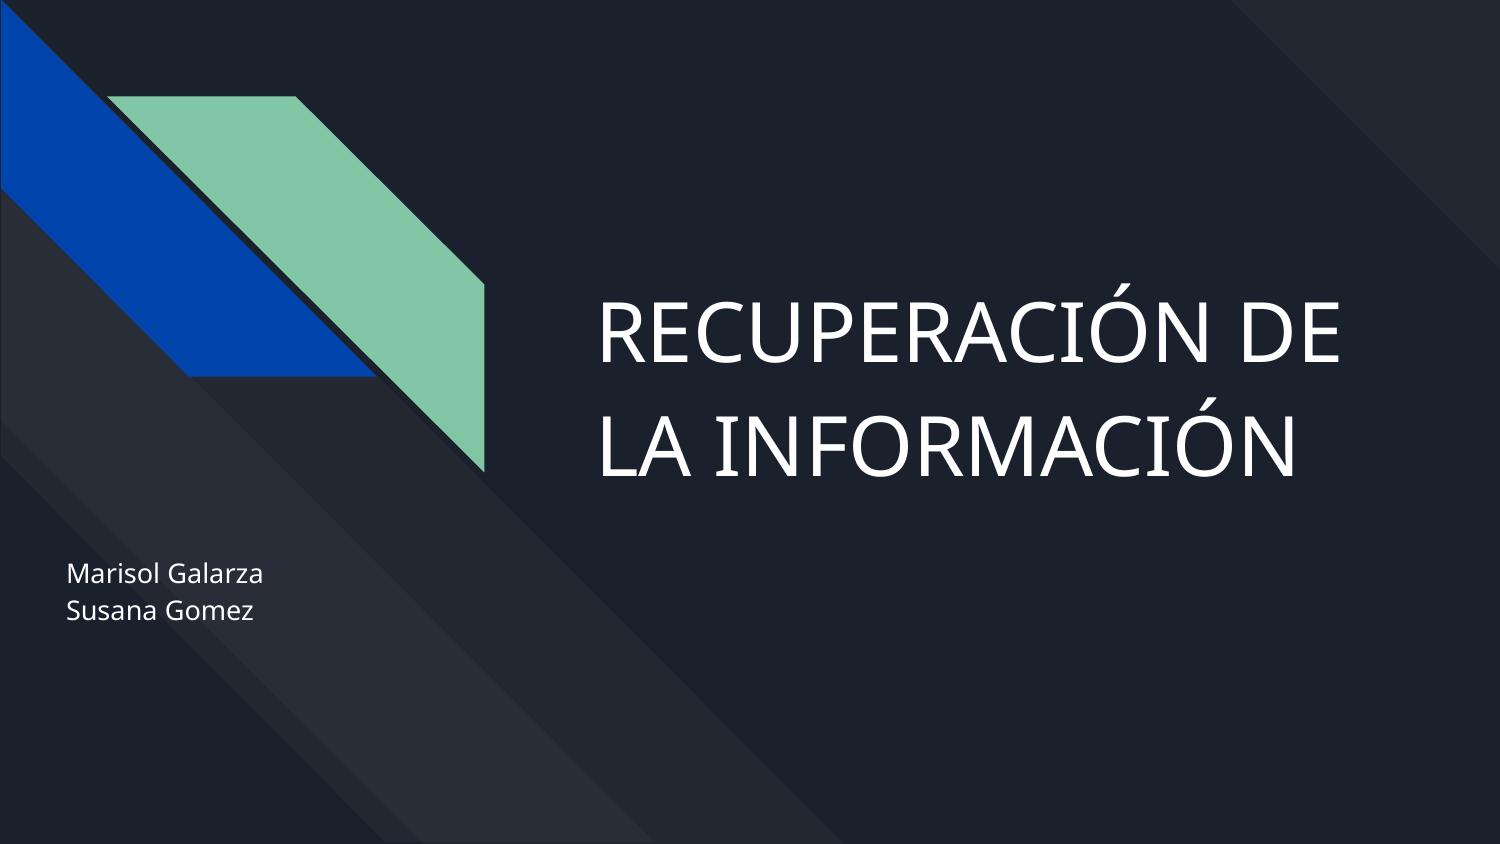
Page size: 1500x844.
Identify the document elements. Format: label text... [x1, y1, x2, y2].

subtitle Marisol Galarza Susana Gomez [51, 539, 1449, 670]
title RECUPERACIÓN DE LA INFORMACIÓN [580, 258, 1404, 518]
